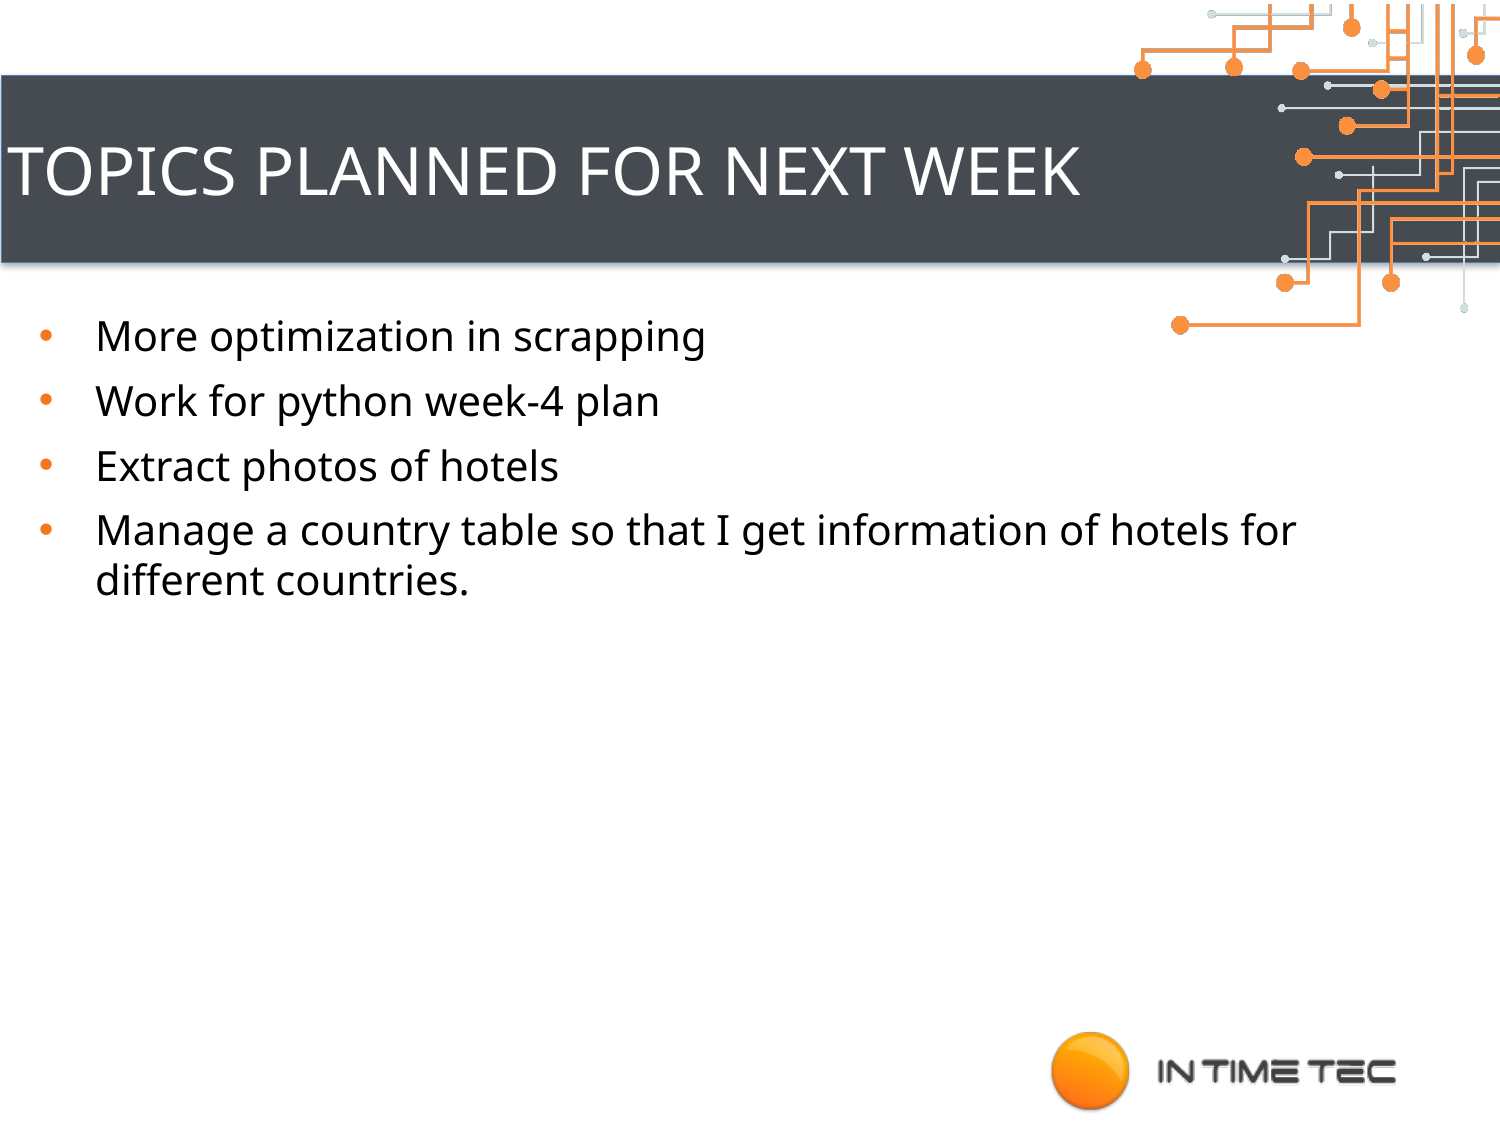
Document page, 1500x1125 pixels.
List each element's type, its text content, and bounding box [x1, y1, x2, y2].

title Topics Planned for Next Week [0, 74, 1426, 263]
list More optimization in scrapping Work for python week-4 plan Extract photos of hotels Manage a country table so that I get information of hotels for different countries. [30, 301, 1426, 1013]
picture [1124, 0, 1500, 375]
picture [1034, 1027, 1425, 1118]
